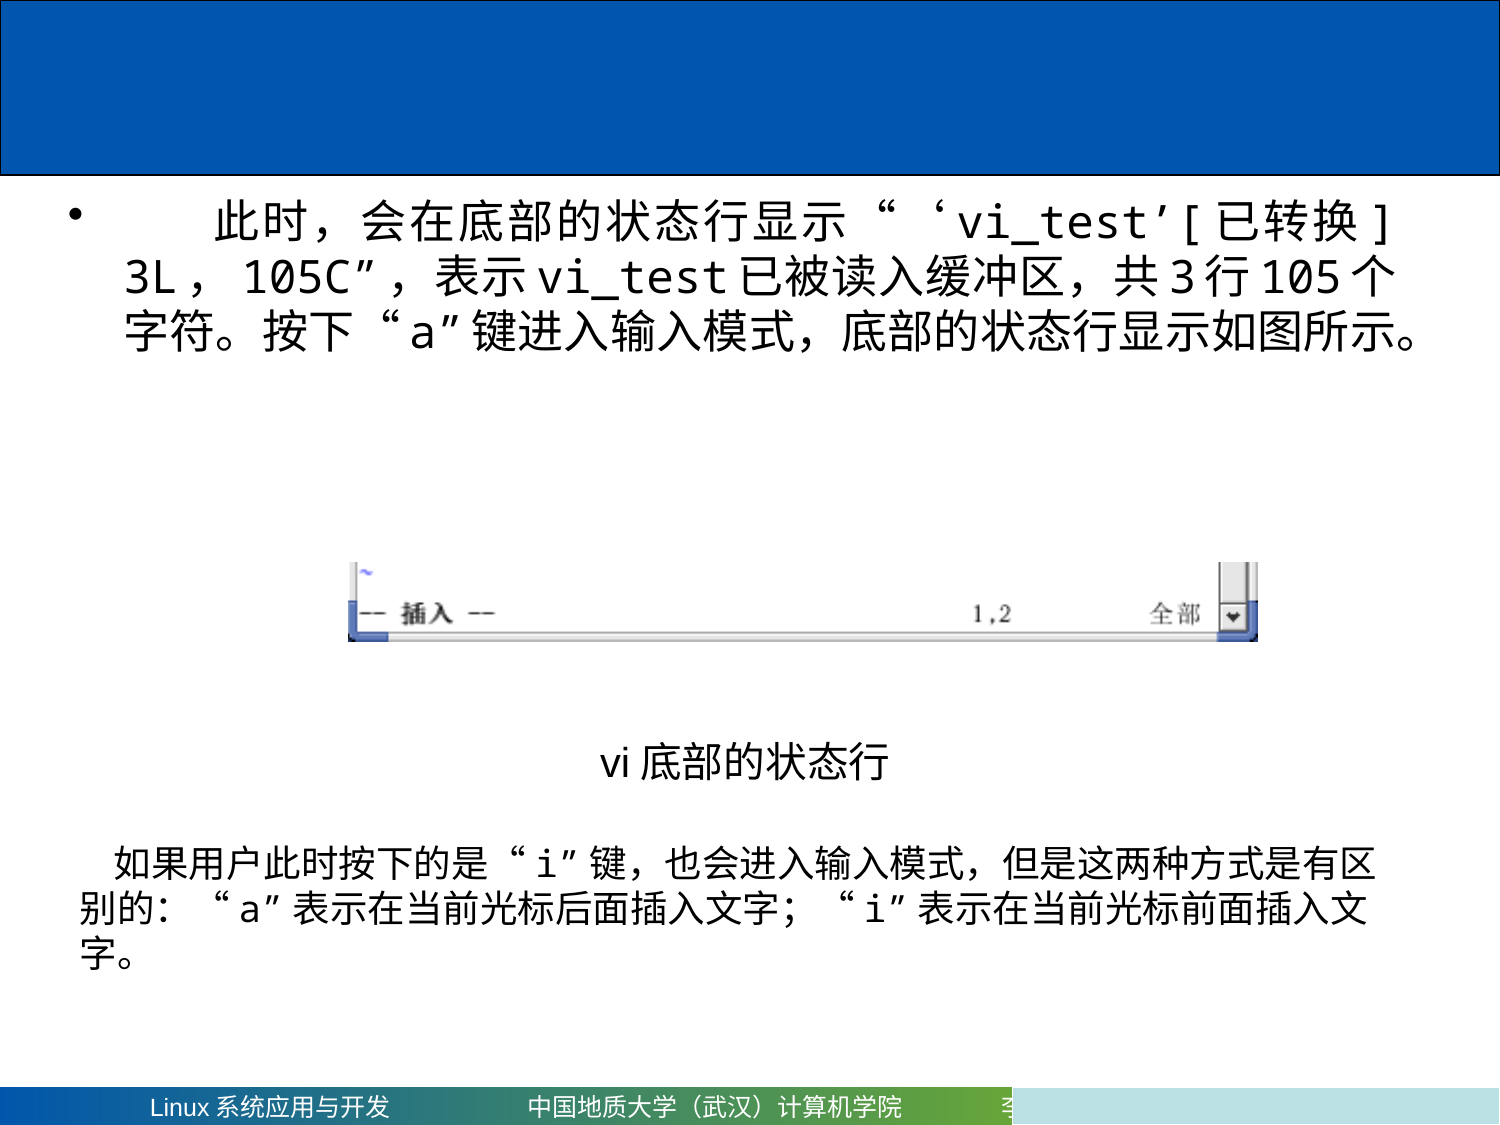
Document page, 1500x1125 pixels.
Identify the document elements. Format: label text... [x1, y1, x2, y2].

list 此时，会在底部的状态行显示“‘vi_test’[已转换] 3L，105C”，表示vi_test已被读入缓冲区，共3行105个字符。按下“a”键进入输入模式，底部的状态行显示如图所示。 [52, 184, 1412, 374]
text_box 如果用户此时按下的是“i”键，也会进入输入模式，但是这两种方式是有区别的：“a”表示在当前光标后面插入文字；“i”表示在当前光标前面插入文字。 [64, 833, 1412, 983]
picture [348, 562, 1259, 642]
text_box vi底部的状态行 [585, 727, 915, 793]
